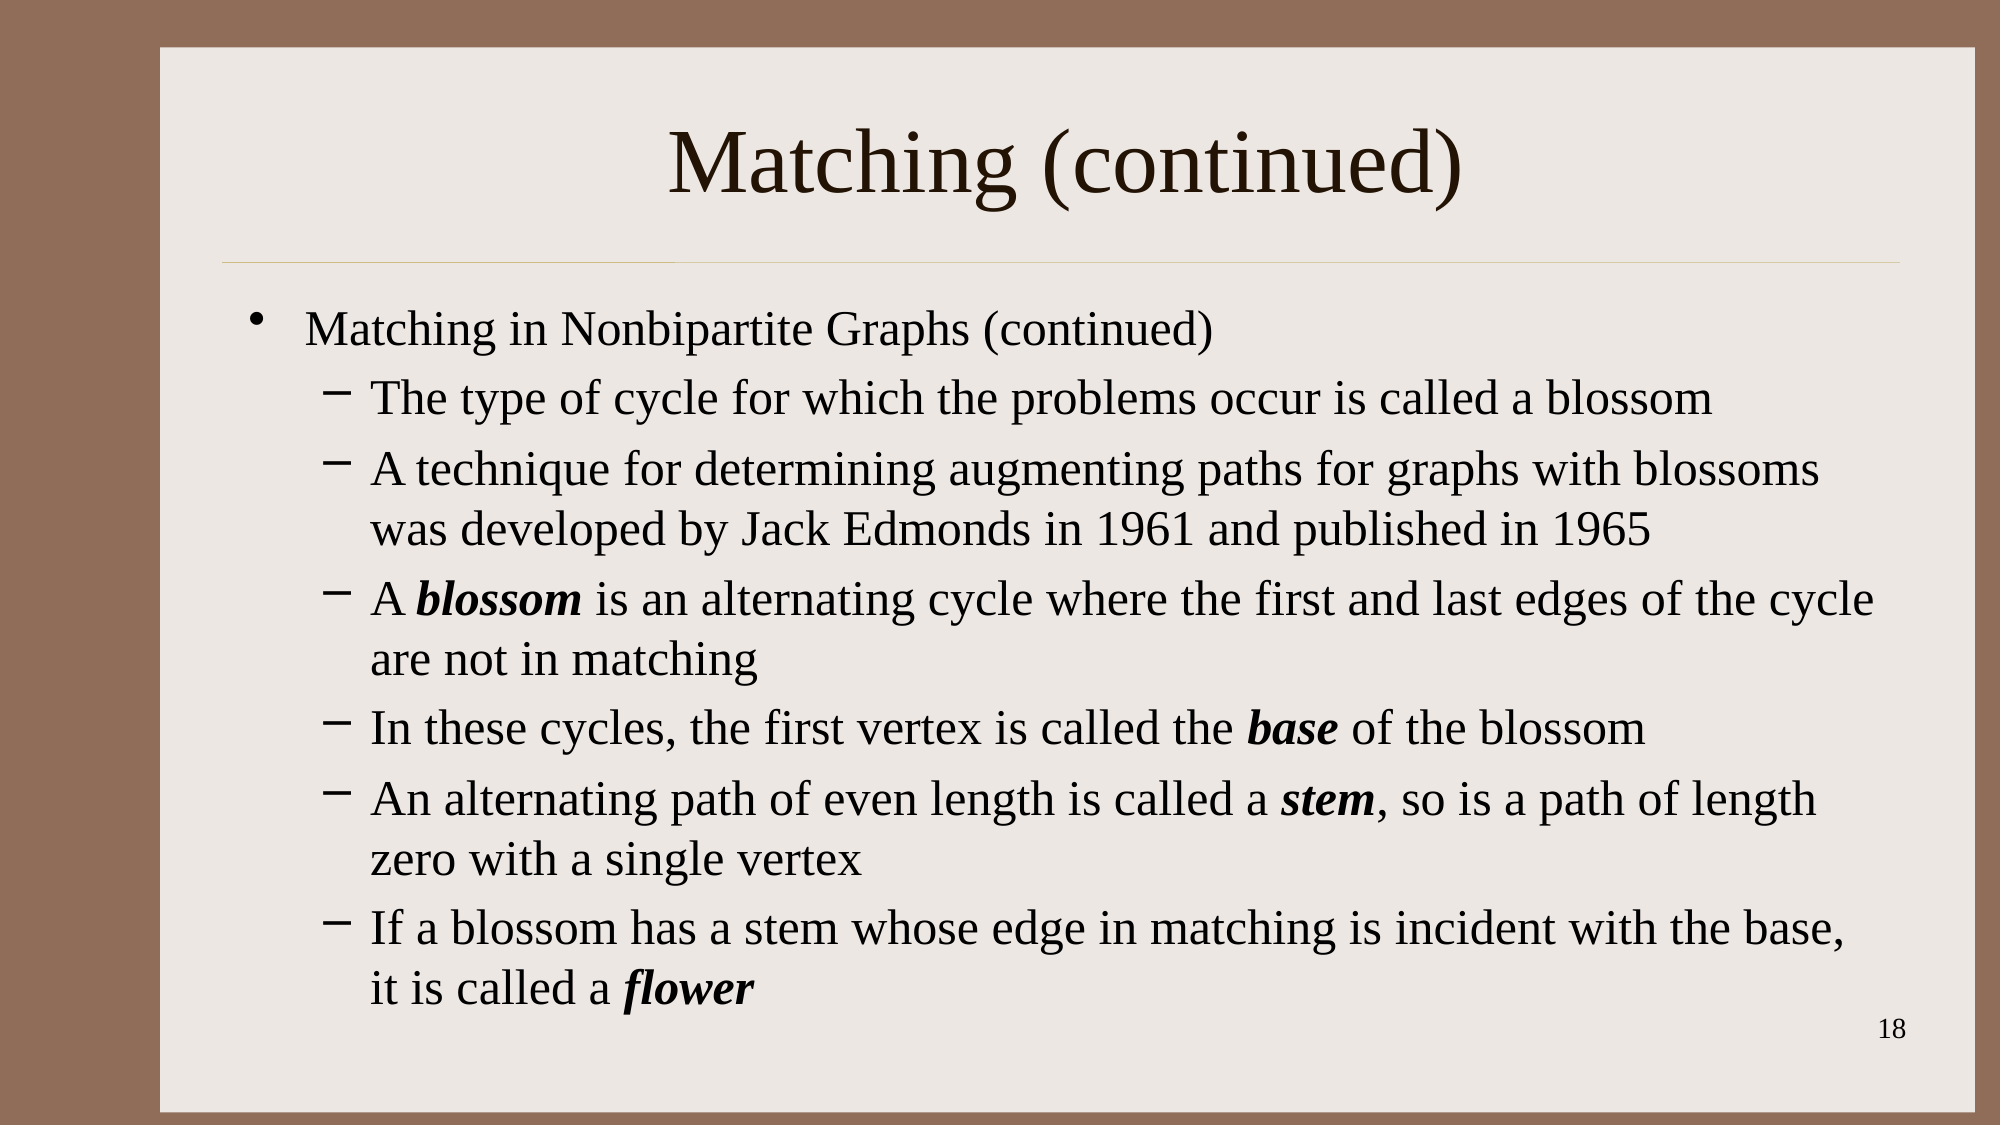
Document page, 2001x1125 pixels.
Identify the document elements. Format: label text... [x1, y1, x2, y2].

list Matching in Nonbipartite Graphs (continued) The type of cycle for which the problems occur is called a blossom A technique for determining augmenting paths for graphs with blossoms was developed by Jack Edmonds in 1961 and published in 1965 A blossom is an alternating cycle where the first and last edges of the cycle are not in matching In these cycles, the first vertex is called the base of the blossom An alternating path of even length is called a stem, so is a path of length zero with a single vertex If a blossom has a stem whose edge in matching is incident with the base, it is called a flower [233, 287, 1900, 963]
title Matching (continued) [233, 62, 1900, 250]
slide_number 18 [1505, 1001, 1922, 1077]
